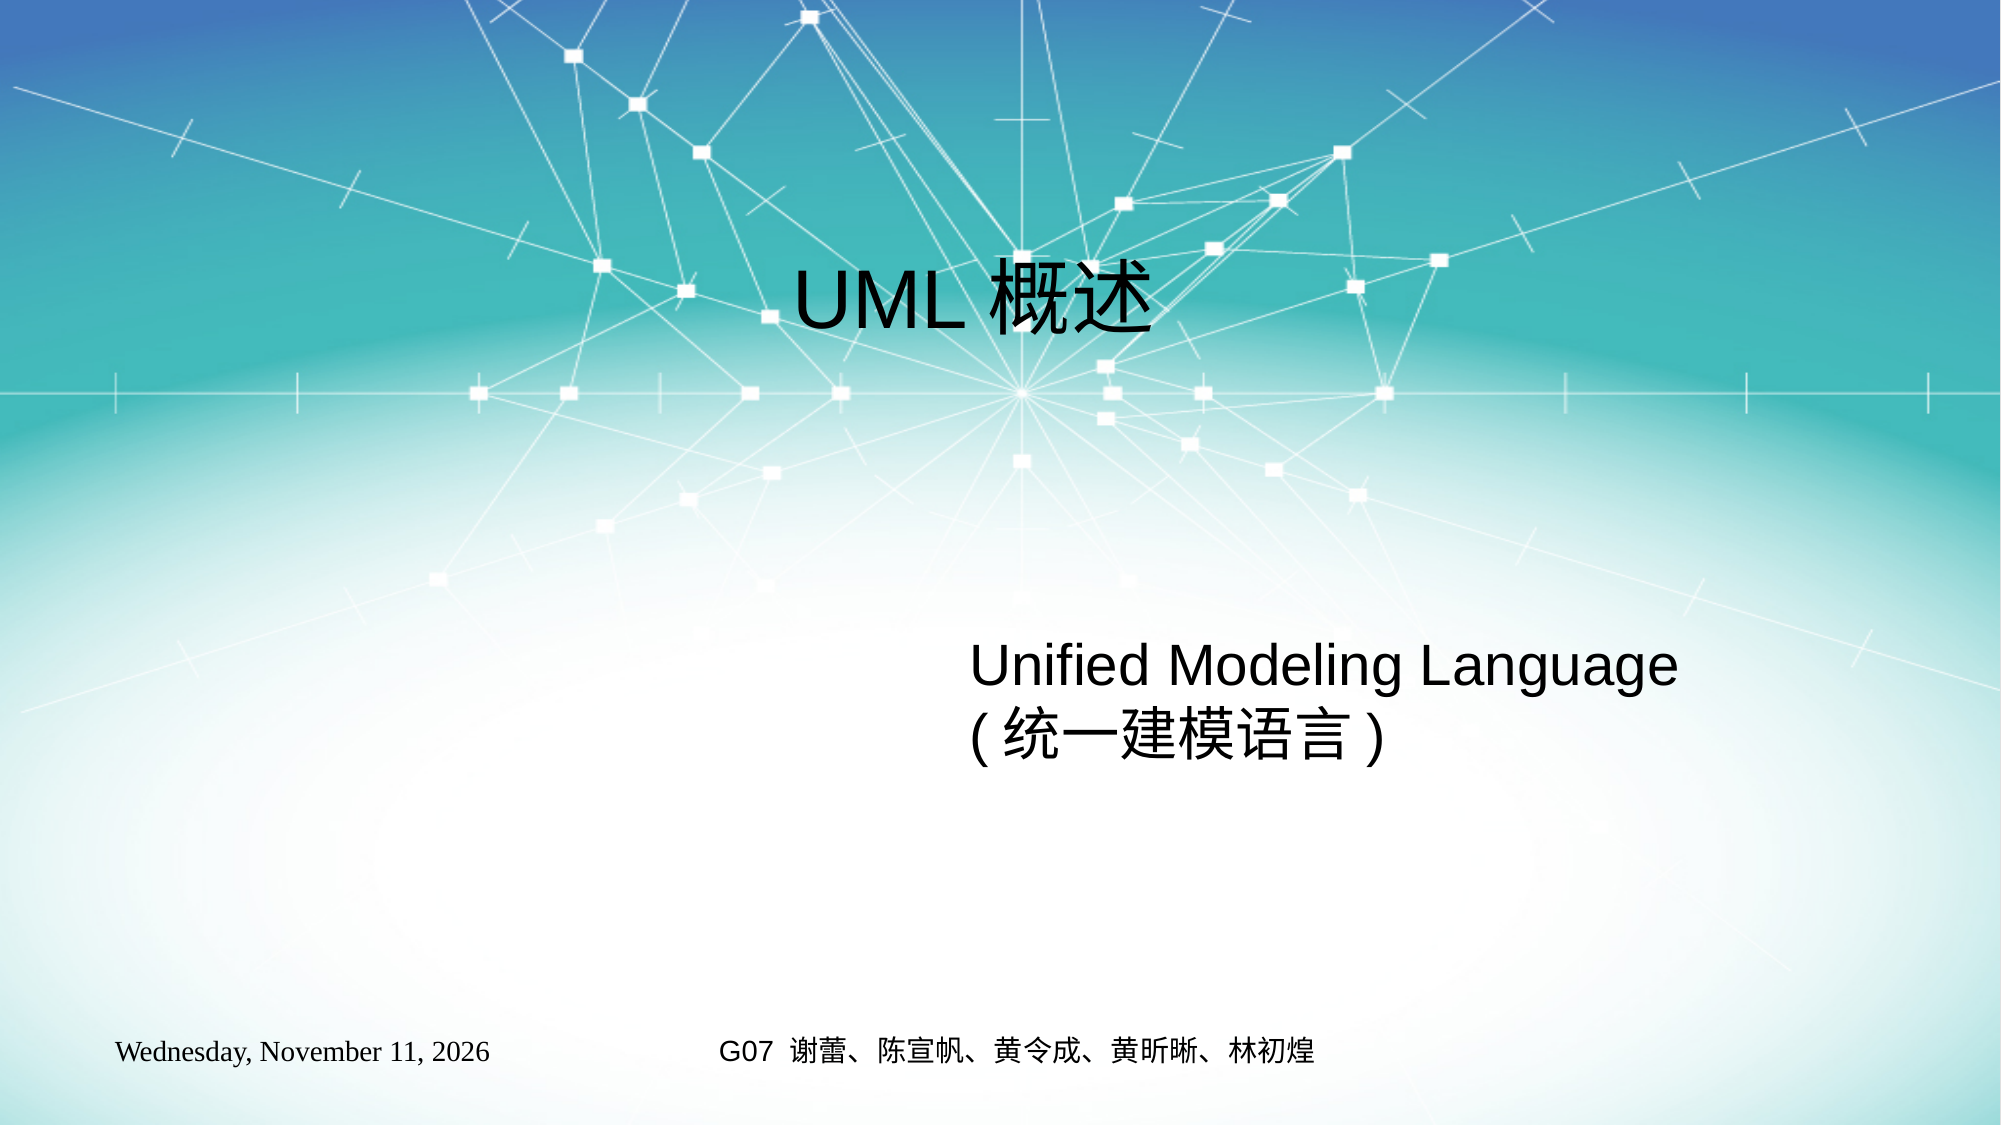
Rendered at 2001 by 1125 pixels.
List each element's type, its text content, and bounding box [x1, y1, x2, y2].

text_box UML概述 [528, 237, 1419, 353]
text_box Unified Modeling Language (统一建模语言) [954, 619, 1829, 775]
footer G07 谢蕾、陈宣帆、黄令成、黄昕晰、林初煌 [683, 1024, 1352, 1103]
slide_number [1503, 1001, 1972, 1081]
slide_number [99, 1024, 567, 1103]
picture [0, 0, 2001, 1125]
